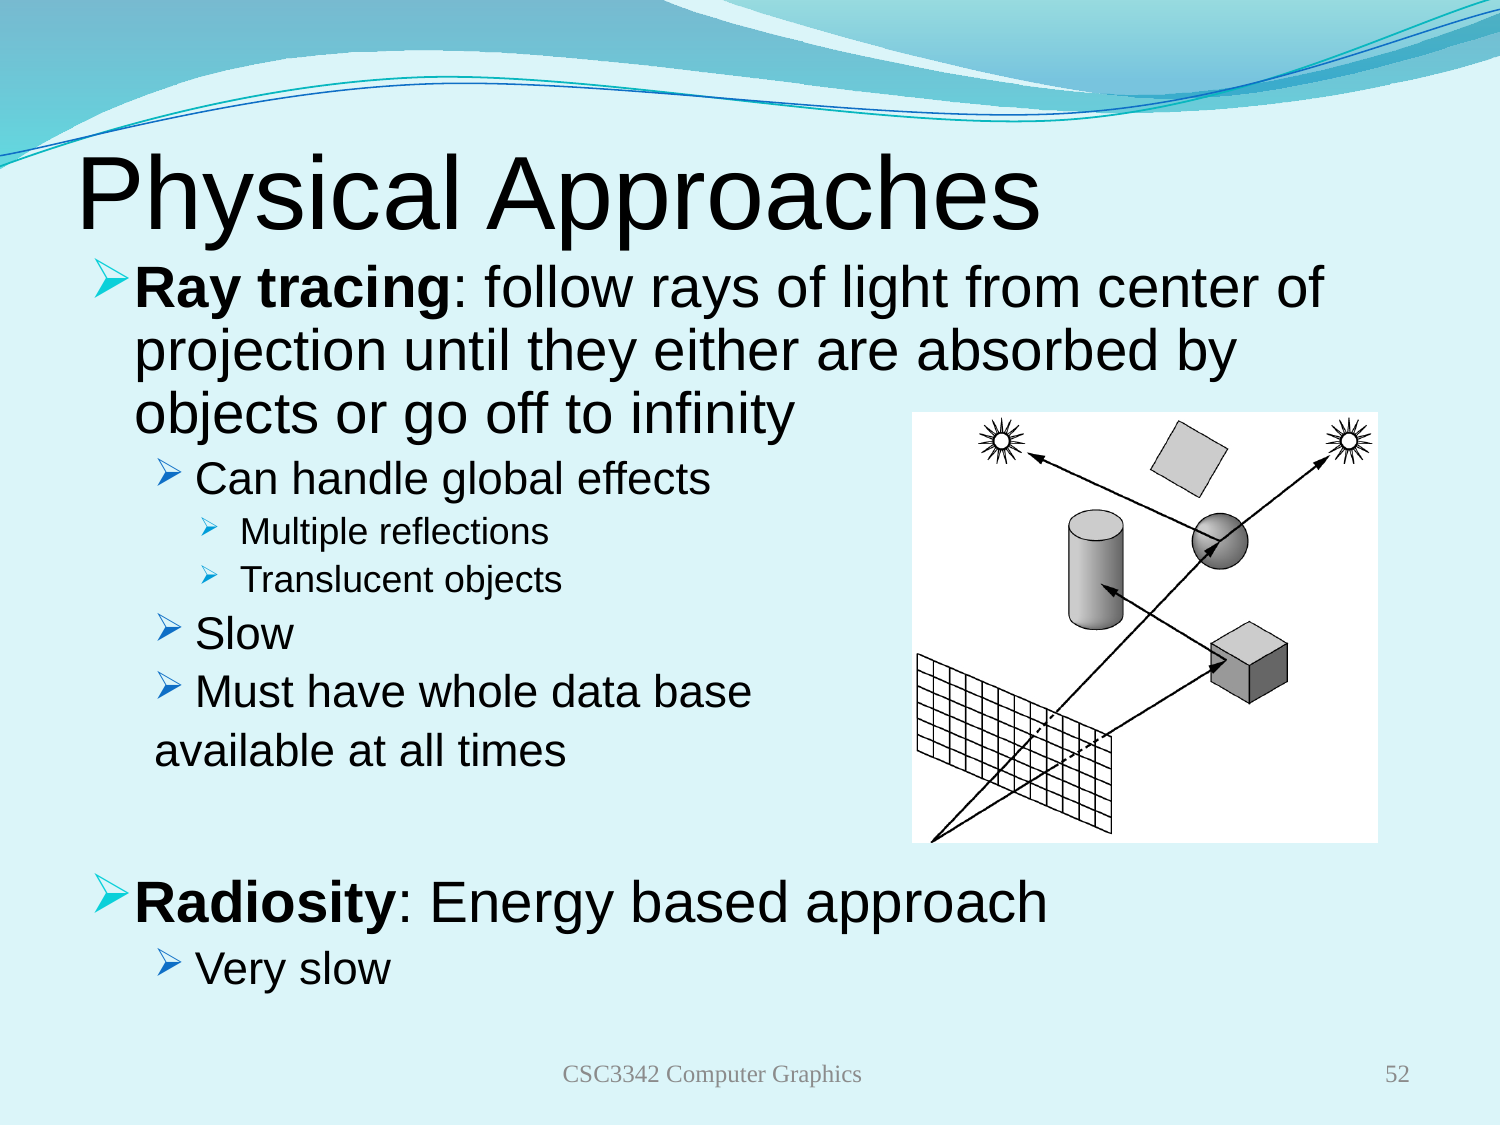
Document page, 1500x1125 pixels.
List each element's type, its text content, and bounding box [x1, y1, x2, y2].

picture [912, 412, 1378, 843]
slide_number 64 [906, 414, 1350, 853]
footer CSC3342 Computer Graphics [437, 1042, 988, 1103]
list Ray tracing: follow rays of light from center of projection until they either are absorbed by objects or go off to infinity Can handle global effects Multiple reflections Translucent objects Slow Must have whole data base available at all times Radiosity: Energy based approach Very slow [75, 249, 1350, 1025]
title Physical Approaches [75, 62, 1425, 250]
slide_number 52 [1074, 1042, 1425, 1103]
